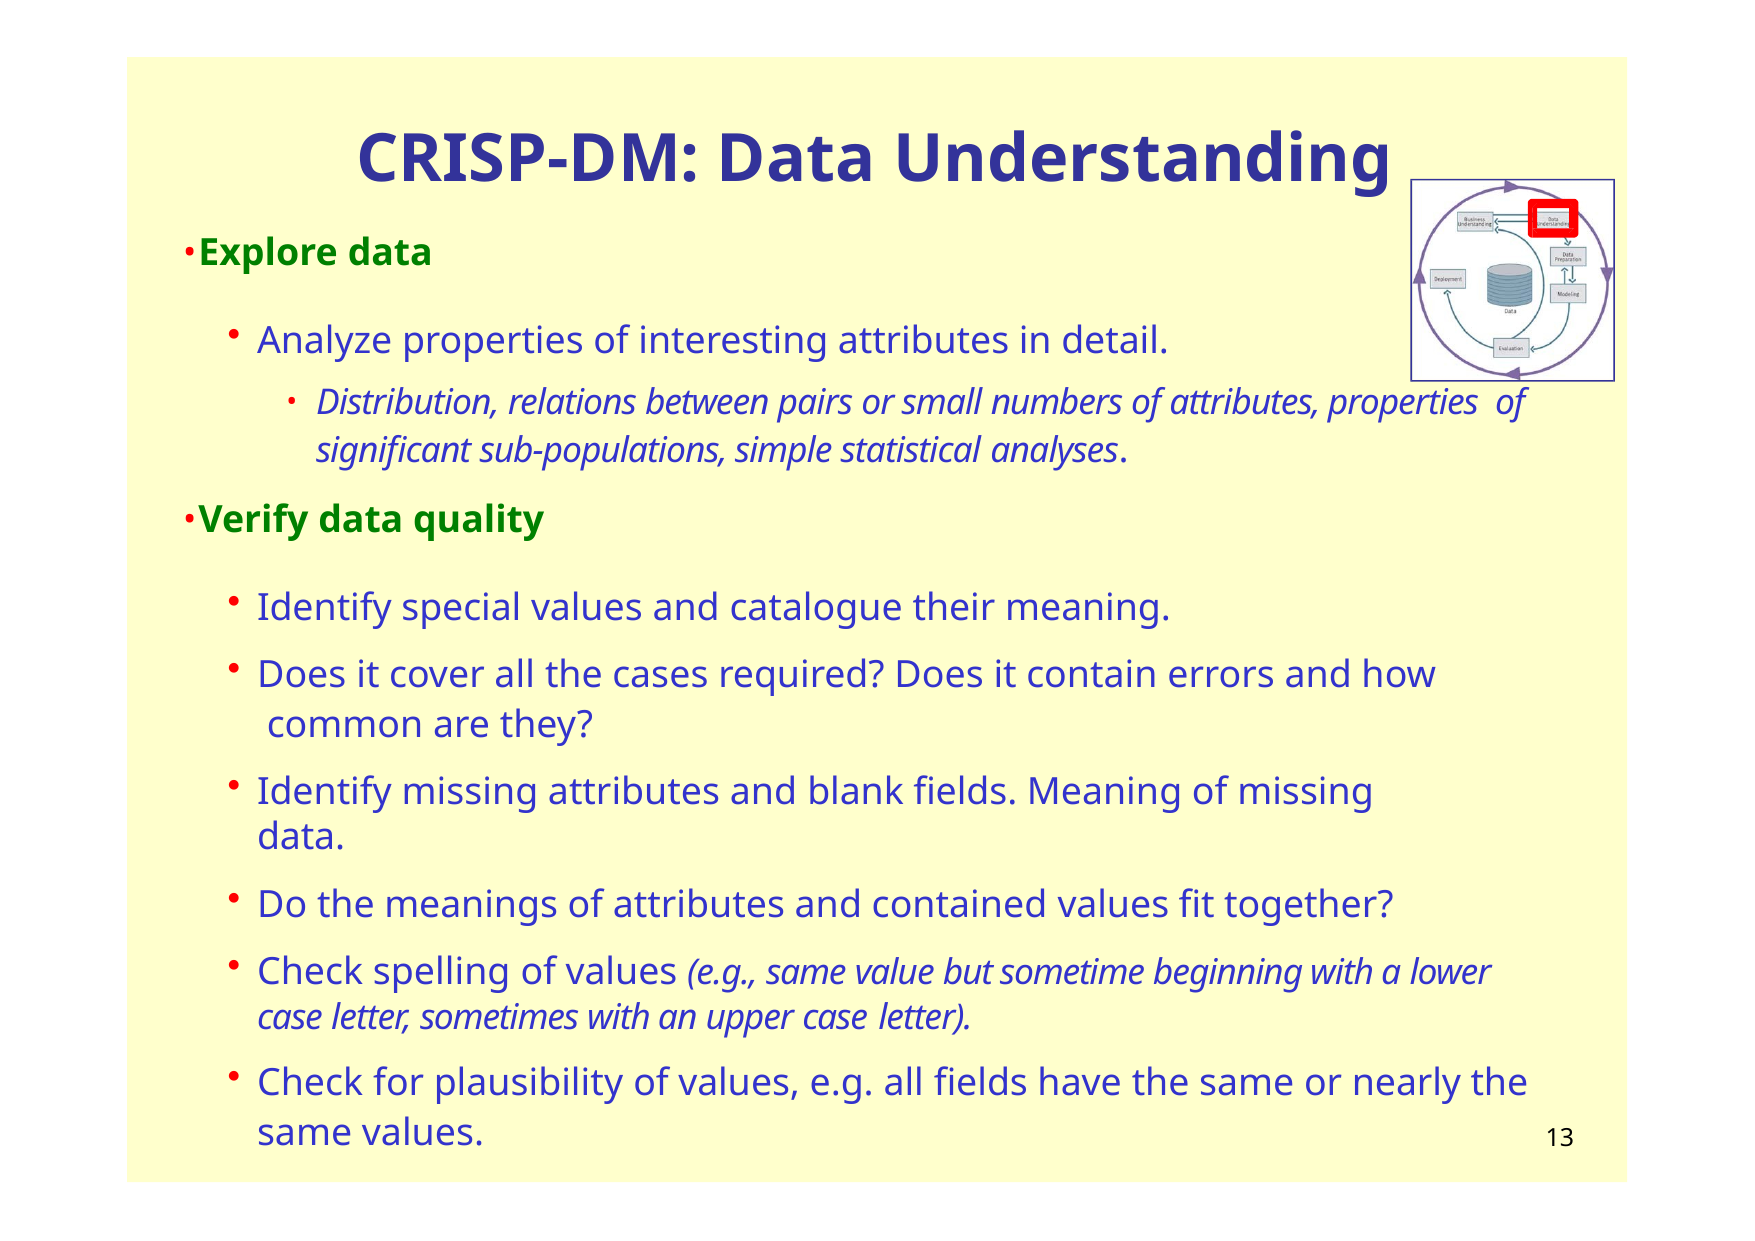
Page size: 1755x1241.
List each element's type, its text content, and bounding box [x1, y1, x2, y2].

text_box [1413, 181, 1613, 380]
title CRISP-DM: Data Understanding [354, 112, 1406, 322]
text_box [1527, 198, 1579, 238]
text_box 13 [1541, 1117, 1577, 1156]
text_box Explore data Analyze properties of interesting attributes in detail. Distribution, relations between pairs or small numbers of attributes, properties of significant sub-populations, simple statistical analyses. Verify data quality Identify special values and catalogue their meaning. Does it cover all the cases required? Does it contain errors and how common are they? Identify missing attributes and blank fields. Meaning of missing data. Do the meanings of attributes and contained values fit together? Check spelling of values (e.g., same value but sometime beginning with a lower case letter, sometimes with an upper case letter). Check for plausibility of values, e.g. all fields have the same or nearly the same values. [181, 226, 1558, 1153]
text_box [1410, 178, 1615, 382]
